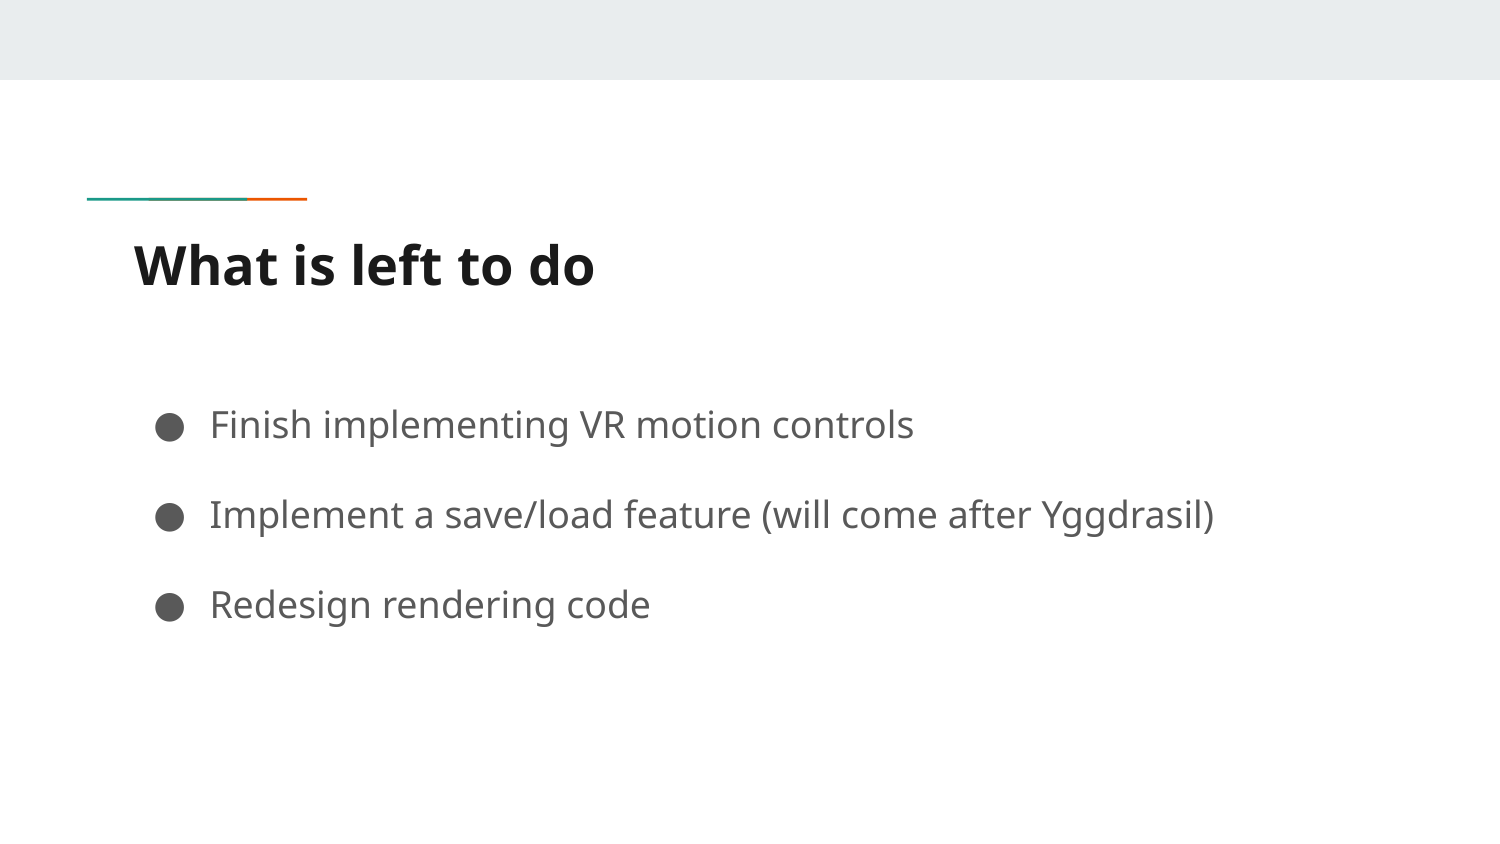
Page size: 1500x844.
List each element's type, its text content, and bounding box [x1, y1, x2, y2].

list Finish implementing VR motion controls Implement a save/load feature (will come after Yggdrasil) Redesign rendering code [119, 341, 1381, 712]
title What is left to do [119, 216, 1381, 305]
